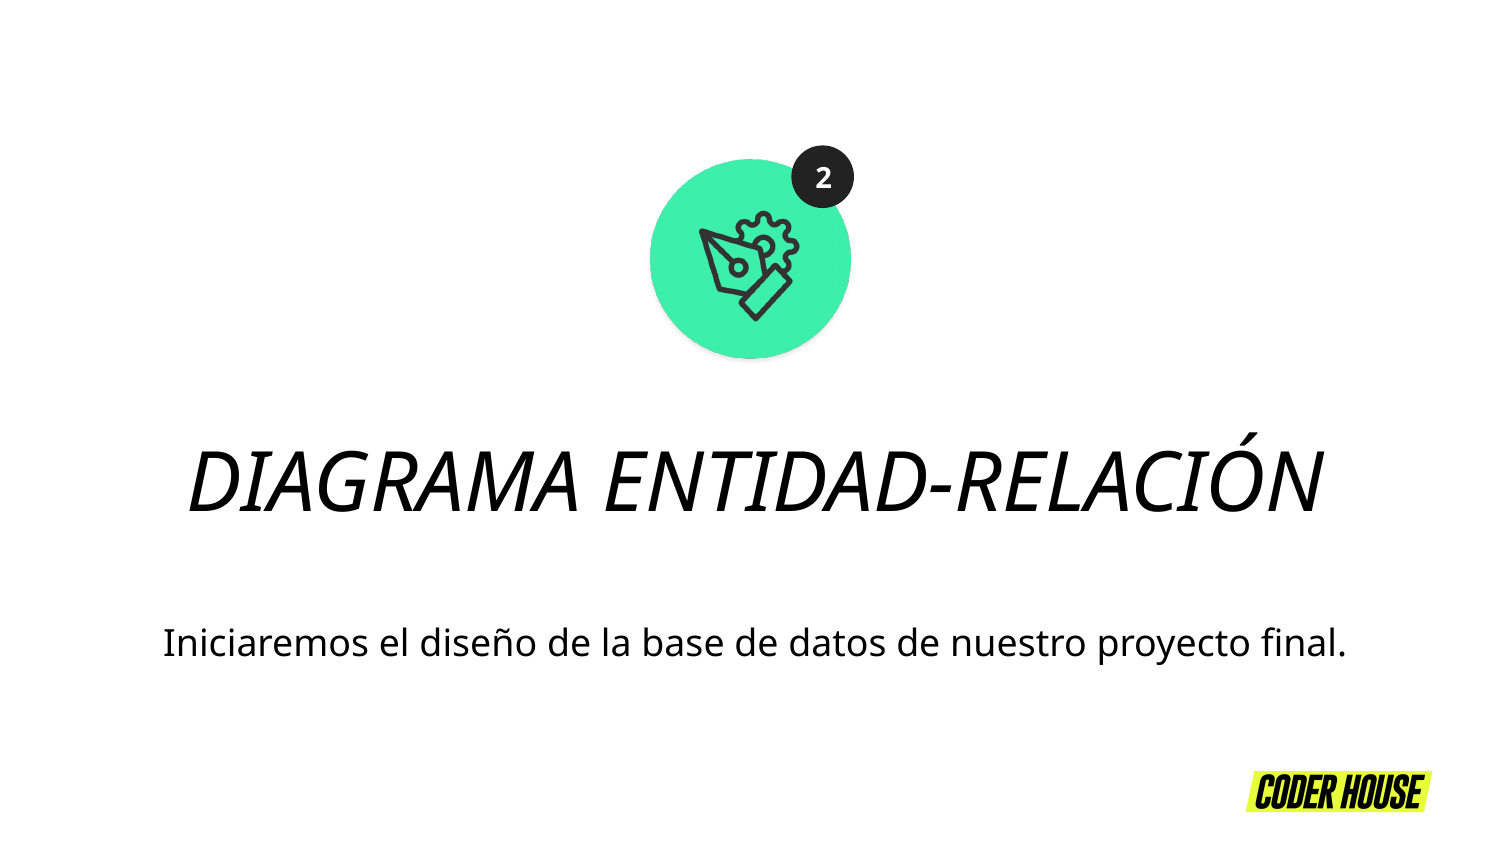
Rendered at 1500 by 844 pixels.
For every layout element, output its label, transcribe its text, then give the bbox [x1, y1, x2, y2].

text_box Iniciaremos el diseño de la base de datos de nuestro proyecto final. [21, 594, 1491, 740]
picture [636, 145, 864, 372]
picture [1241, 764, 1437, 819]
text_box DIAGRAMA ENTIDAD-RELACIÓN [55, 413, 1457, 594]
